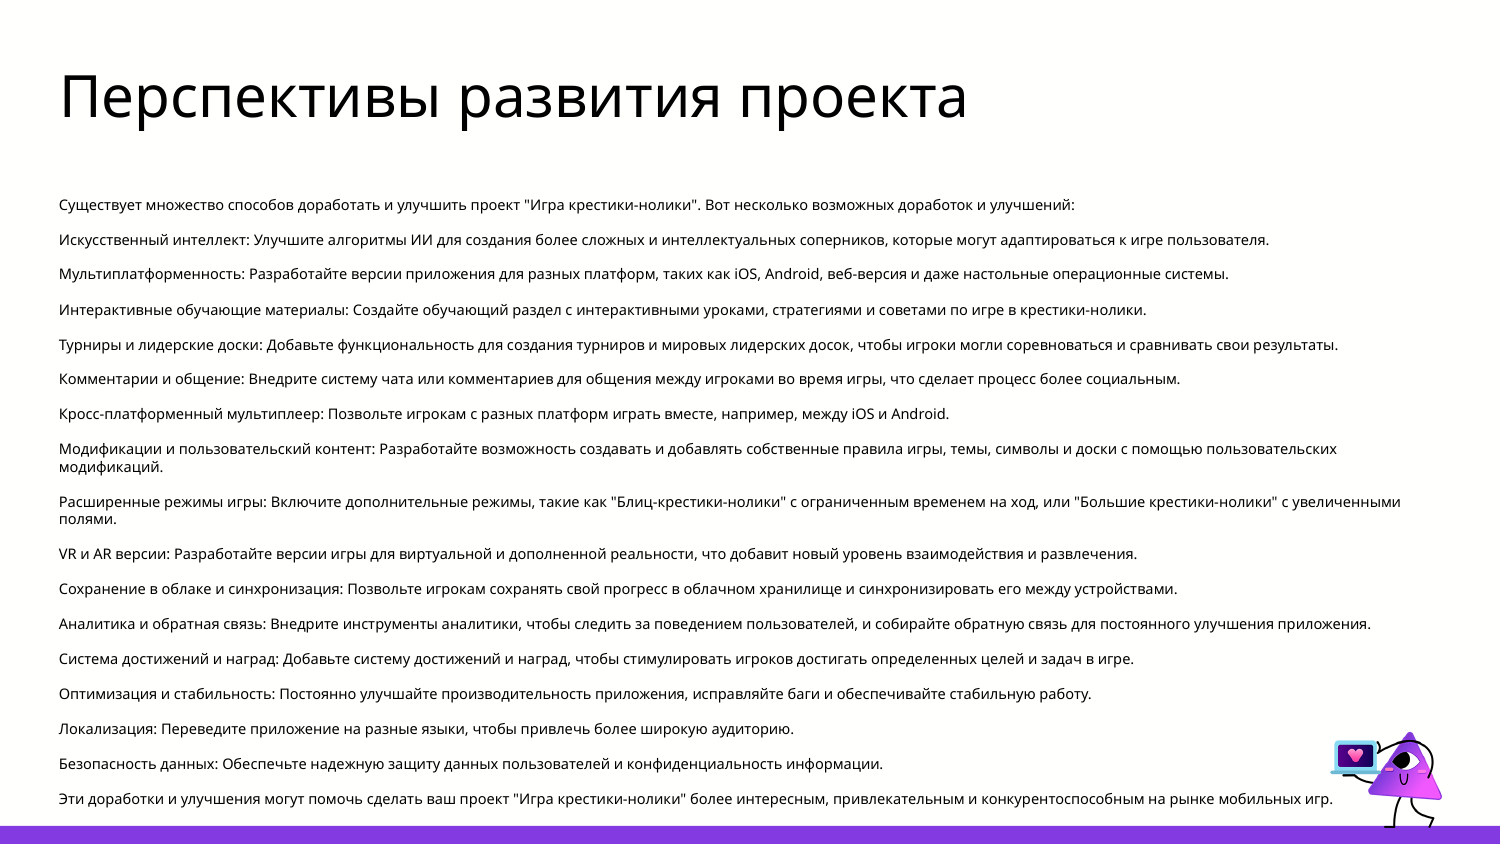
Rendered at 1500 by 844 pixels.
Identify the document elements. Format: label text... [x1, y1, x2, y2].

list Существует множество способов доработать и улучшить проект "Игра крестики-нолики". Вот несколько возможных доработок и улучшений: Искусственный интеллект: Улучшите алгоритмы ИИ для создания более сложных и интеллектуальных соперников, которые могут адаптироваться к игре пользователя. Мультиплатформенность: Разработайте версии приложения для разных платформ, таких как iOS, Android, веб-версия и даже настольные операционные системы. Интерактивные обучающие материалы: Создайте обучающий раздел с интерактивными уроками, стратегиями и советами по игре в крестики-нолики. Турниры и лидерские доски: Добавьте функциональность для создания турниров и мировых лидерских досок, чтобы игроки могли соревноваться и сравнивать свои результаты. Комментарии и общение: Внедрите систему чата или комментариев для общения между игроками во время игры, что сделает процесс более социальным. Кросс-платформенный мультиплеер: Позвольте игрокам с разных платформ играть вместе, например, между iOS и Android. Модификации и пользовательский контент: Разработайте возможность создавать и добавлять собственные правила игры, темы, символы и доски с помощью пользовательских модификаций. Расширенные режимы игры: Включите дополнительные режимы, такие как "Блиц-крестики-нолики" с ограниченным временем на ход, или "Большие крестики-нолики" с увеличенными полями. VR и AR версии: Разработайте версии игры для виртуальной и дополненной реальности, что добавит новый уровень взаимодействия и развлечения. Сохранение в облаке и синхронизация: Позвольте игрокам сохранять свой прогресс в облачном хранилище и синхронизировать его между устройствами. Аналитика и обратная связь: Внедрите инструменты аналитики, чтобы следить за поведением пользователей, и собирайте обратную связь для постоянного улучшения приложения. Система достижений и наград: Добавьте систему достижений и наград, чтобы стимулировать игроков достигать определенных целей и задач в игре. Оптимизация и стабильность: Постоянно улучшайте производительность приложения, исправляйте баги и обеспечивайте стабильную работу. Локализация: Переведите приложение на разные языки, чтобы привлечь более широкую аудиторию. Безопасность данных: Обеспечьте надежную защиту данных пользователей и конфиденциальность информации. Эти доработки и улучшения могут помочь сделать ваш проект "Игра крестики-нолики" более интересным, привлекательным и конкурентоспособным на рынке мобильных игр. [59, 195, 1442, 695]
picture [1330, 725, 1442, 828]
title Перспективы развития проекта [59, 59, 1441, 150]
